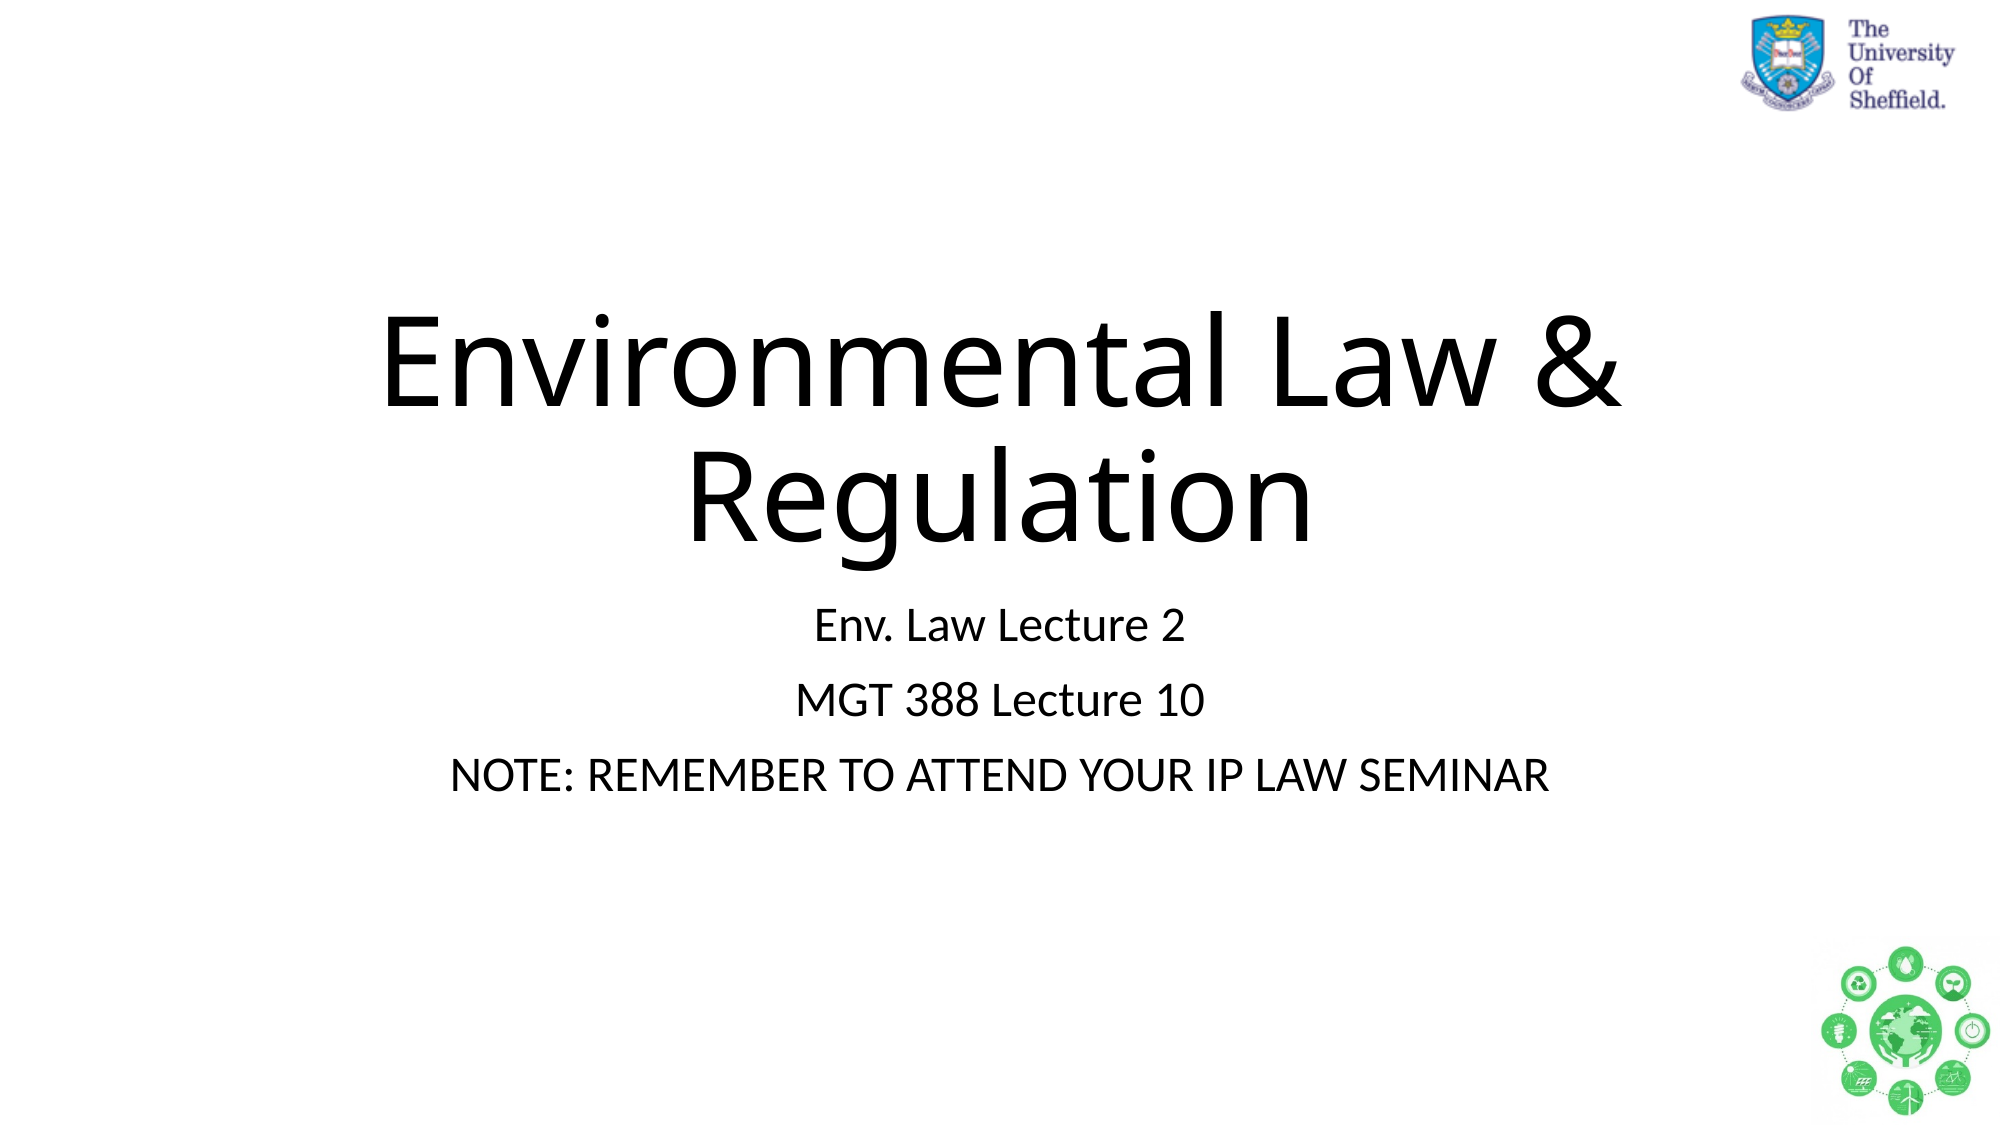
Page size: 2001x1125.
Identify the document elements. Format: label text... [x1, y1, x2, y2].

title Environmental Law & Regulation [249, 184, 1750, 576]
subtitle Env. Law Lecture 2 MGT 388 Lecture 10 NOTE: REMEMBER TO ATTEND YOUR IP LAW SEMINAR [249, 590, 1750, 863]
picture [1811, 936, 2000, 1125]
picture [1706, 0, 2000, 125]
